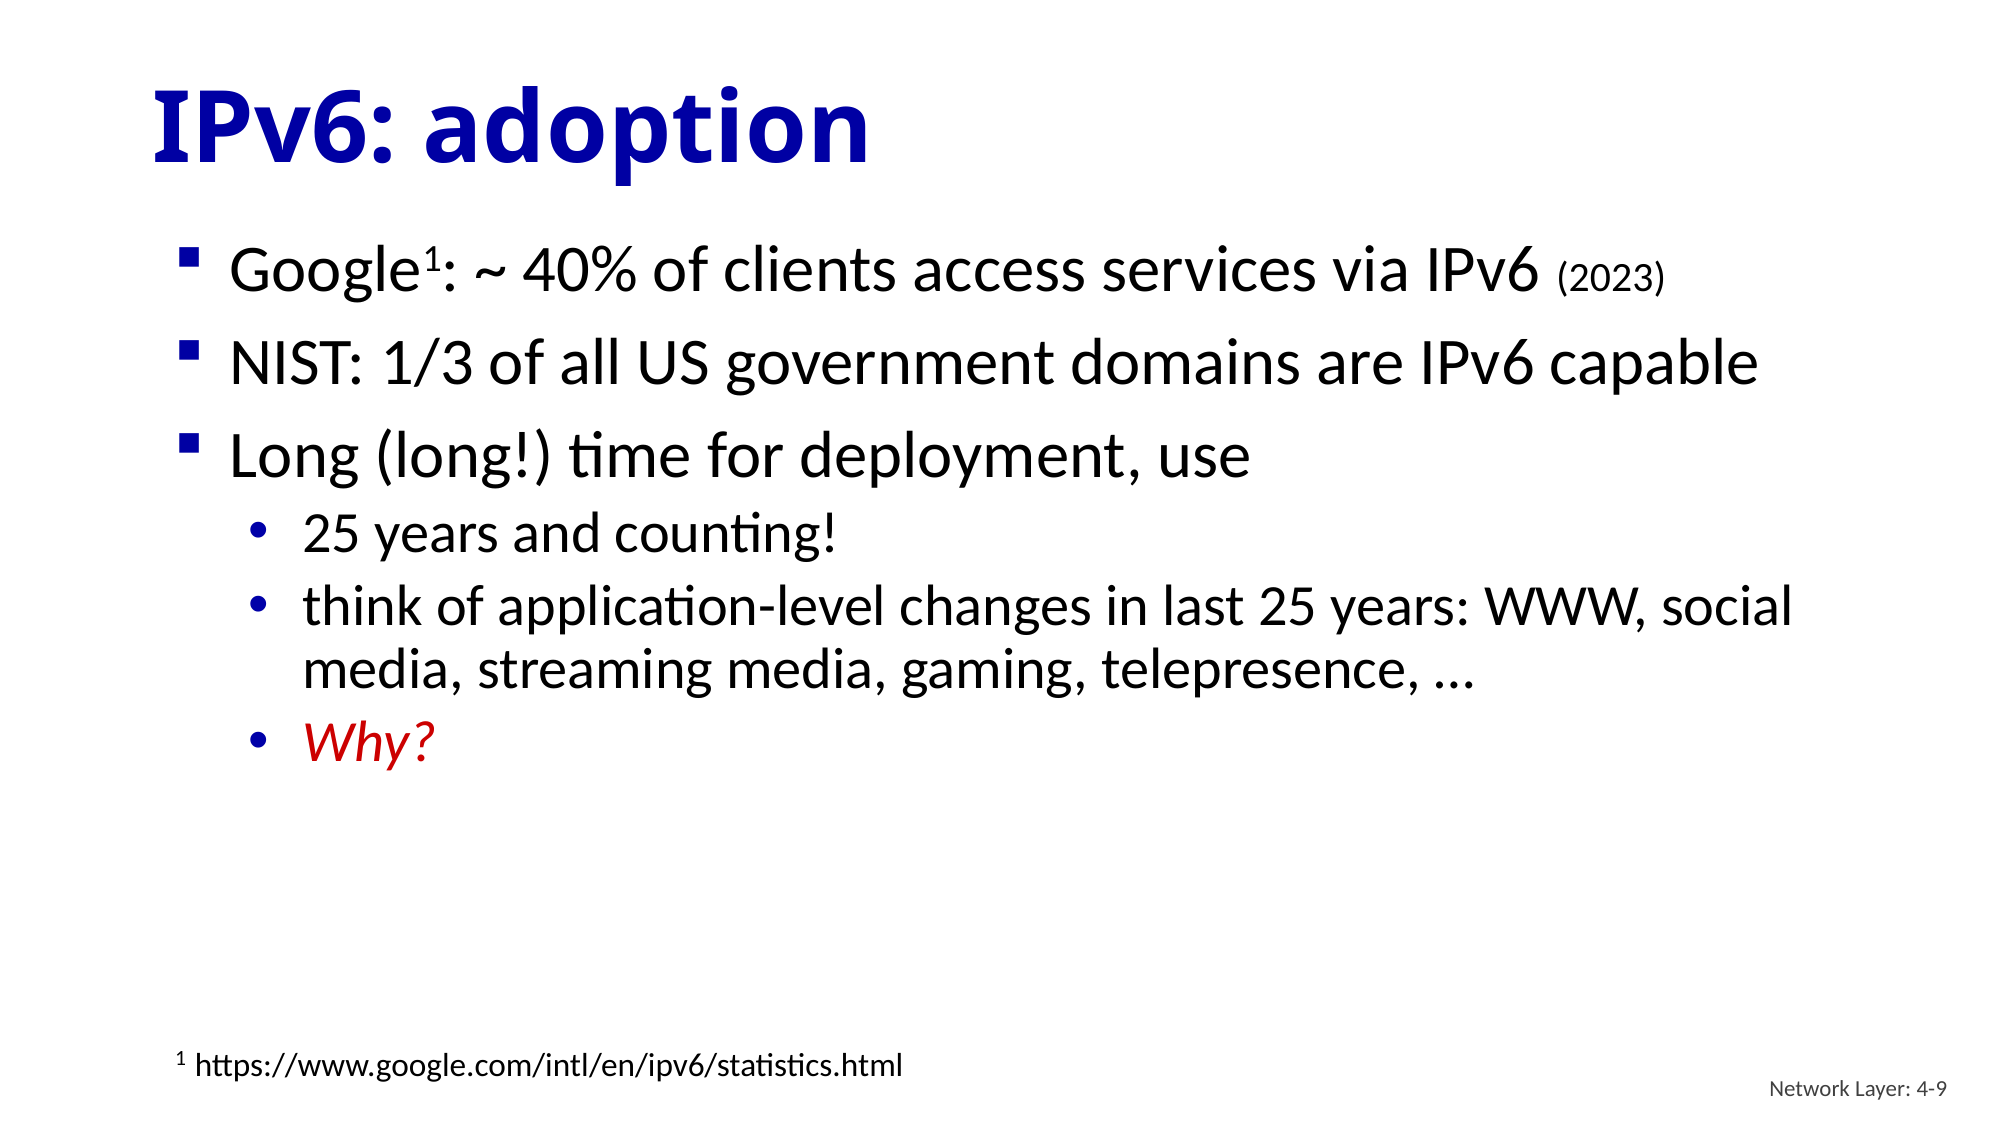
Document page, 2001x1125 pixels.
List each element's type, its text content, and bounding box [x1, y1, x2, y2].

slide_number Network Layer: 4-9 [1512, 1056, 1963, 1117]
list Google1: ~ 40% of clients access services via IPv6 (2023) NIST: 1/3 of all US government domains are IPv6 capable Long (long!) time for deployment, use 25 years and counting! think of application-level changes in last 25 years: WWW, social media, streaming media, gaming, telepresence, … Why? [137, 226, 1863, 992]
title IPv6: adoption [137, 56, 1863, 204]
text_box 1 https://www.google.com/intl/en/ipv6/statistics.html [160, 1031, 920, 1092]
